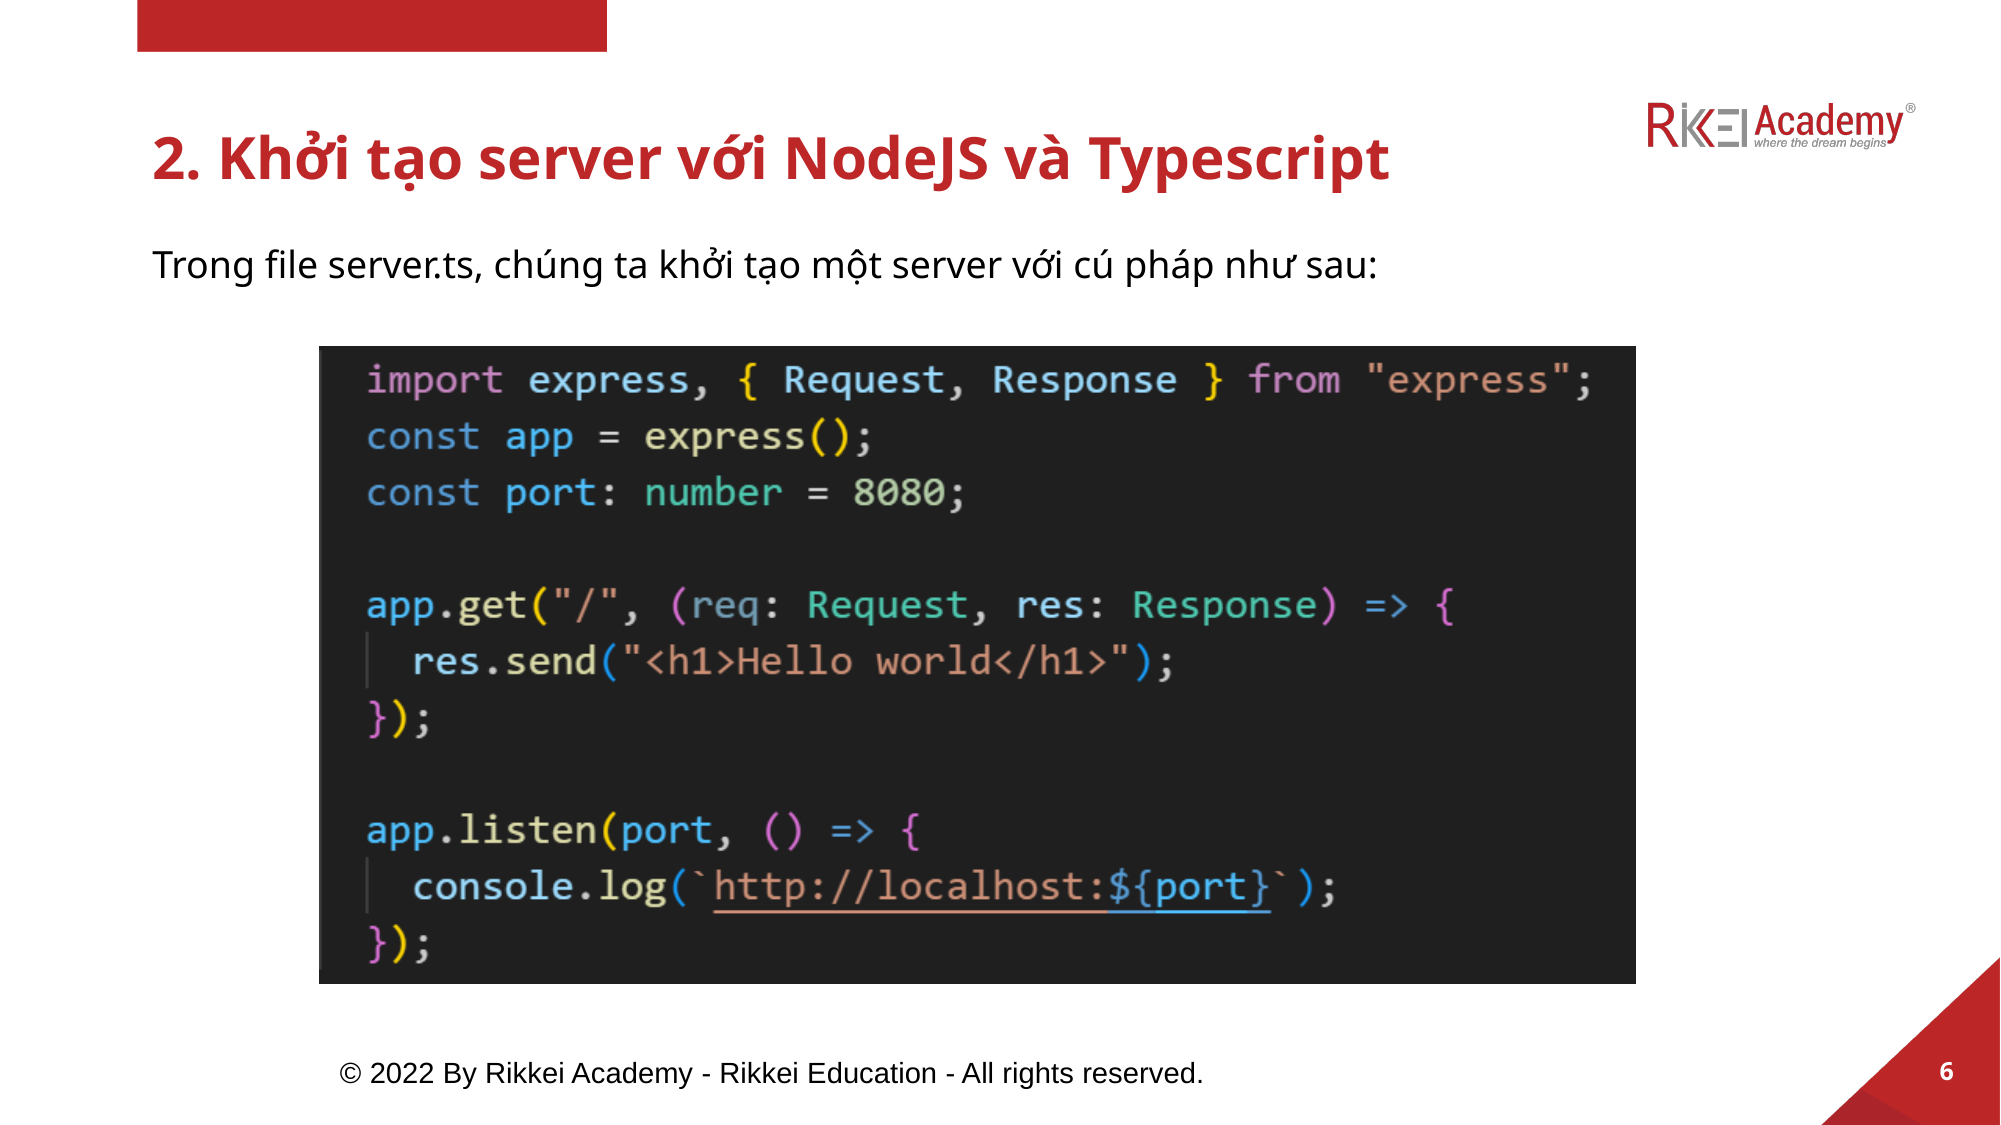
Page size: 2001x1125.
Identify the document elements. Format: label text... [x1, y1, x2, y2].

picture [319, 346, 1636, 985]
picture [137, 0, 607, 52]
list Trong file server.ts, chúng ta khởi tạo một server với cú pháp như sau: [137, 238, 1818, 984]
picture [1818, 957, 2000, 1125]
title 2. Khởi tạo server với NodeJS và Typescript [137, 83, 1526, 239]
picture [1623, 53, 1929, 203]
